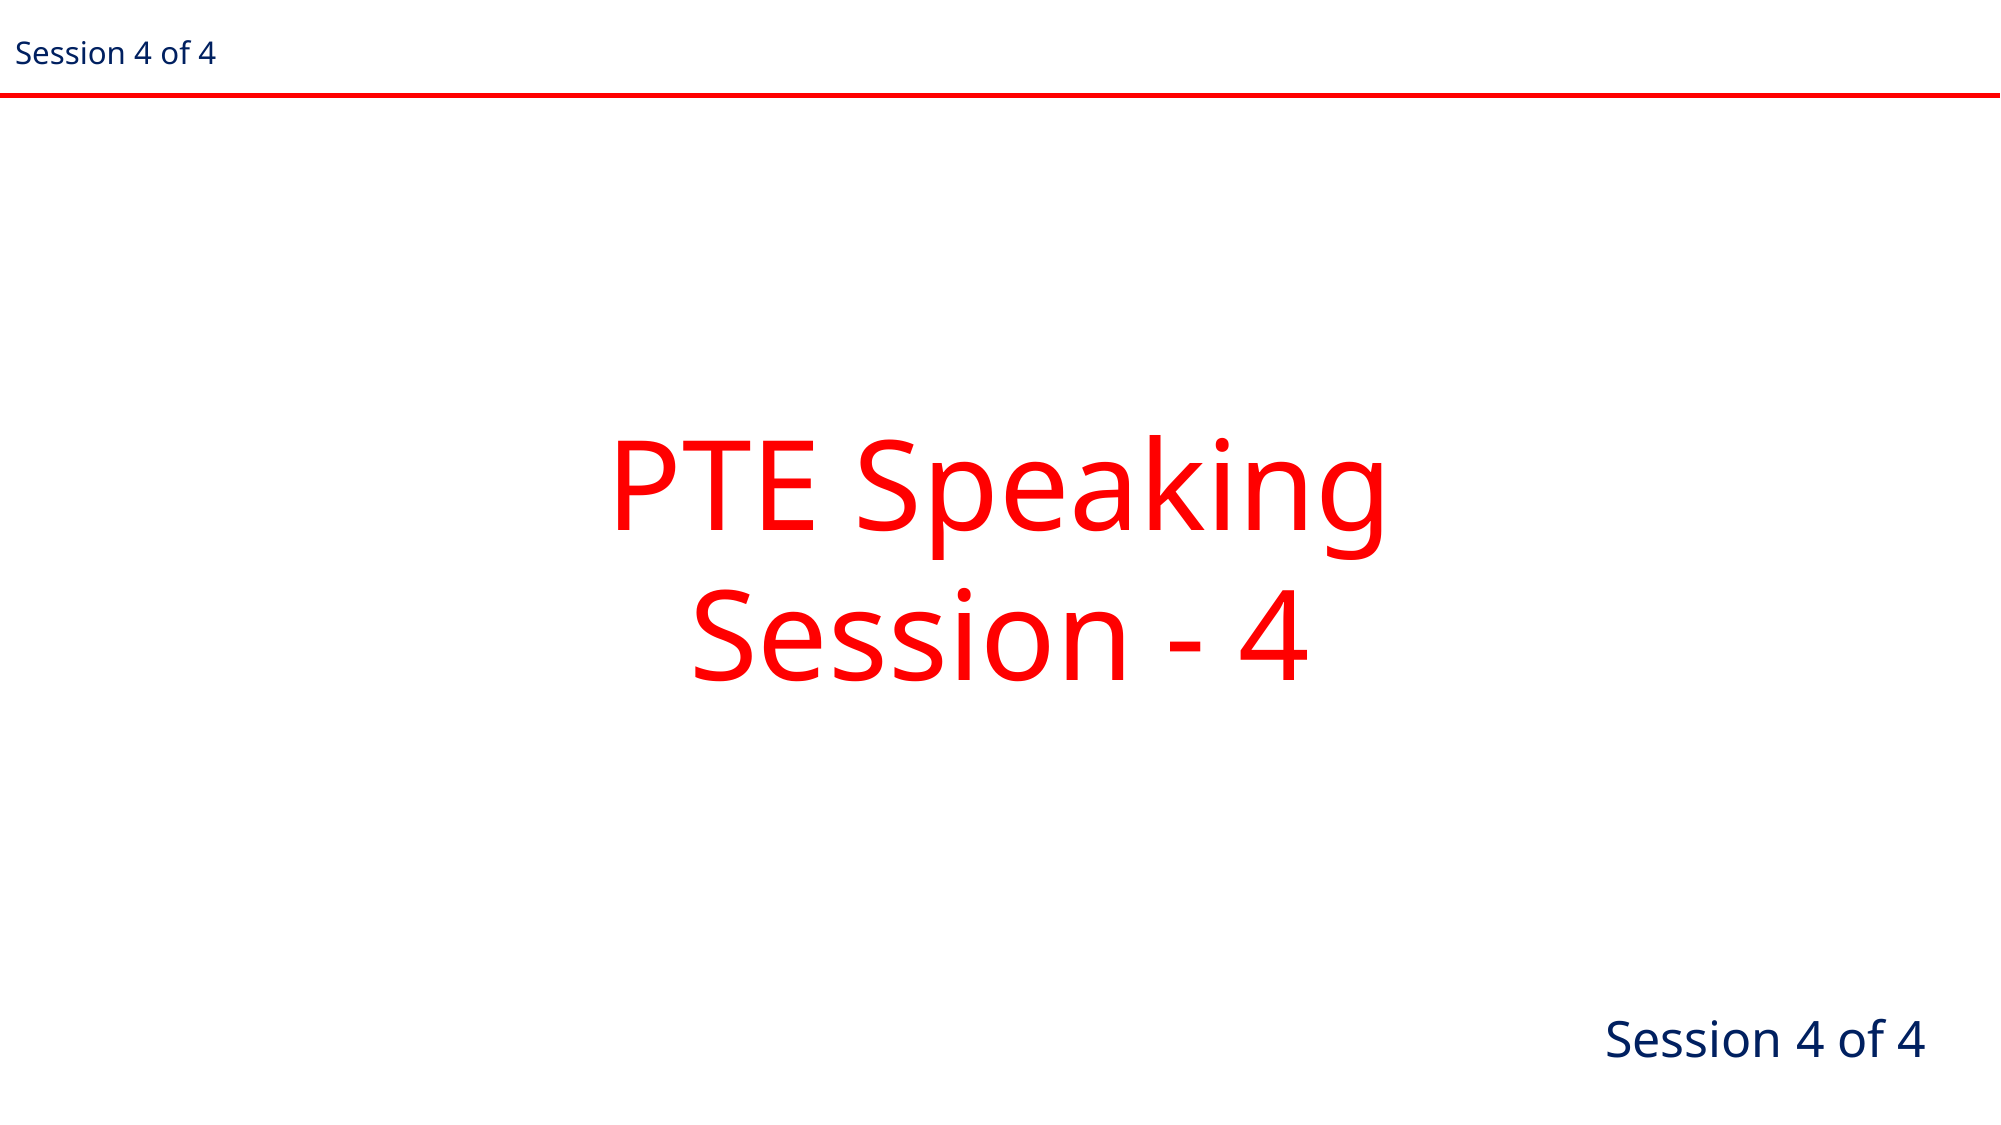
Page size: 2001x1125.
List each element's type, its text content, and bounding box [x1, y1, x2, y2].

text_box PTE Speaking Session - 4 [249, 361, 1750, 750]
text_box Session 4 of 4 [1559, 1001, 1942, 1082]
subtitle Session 4 of 4 [0, 28, 290, 80]
